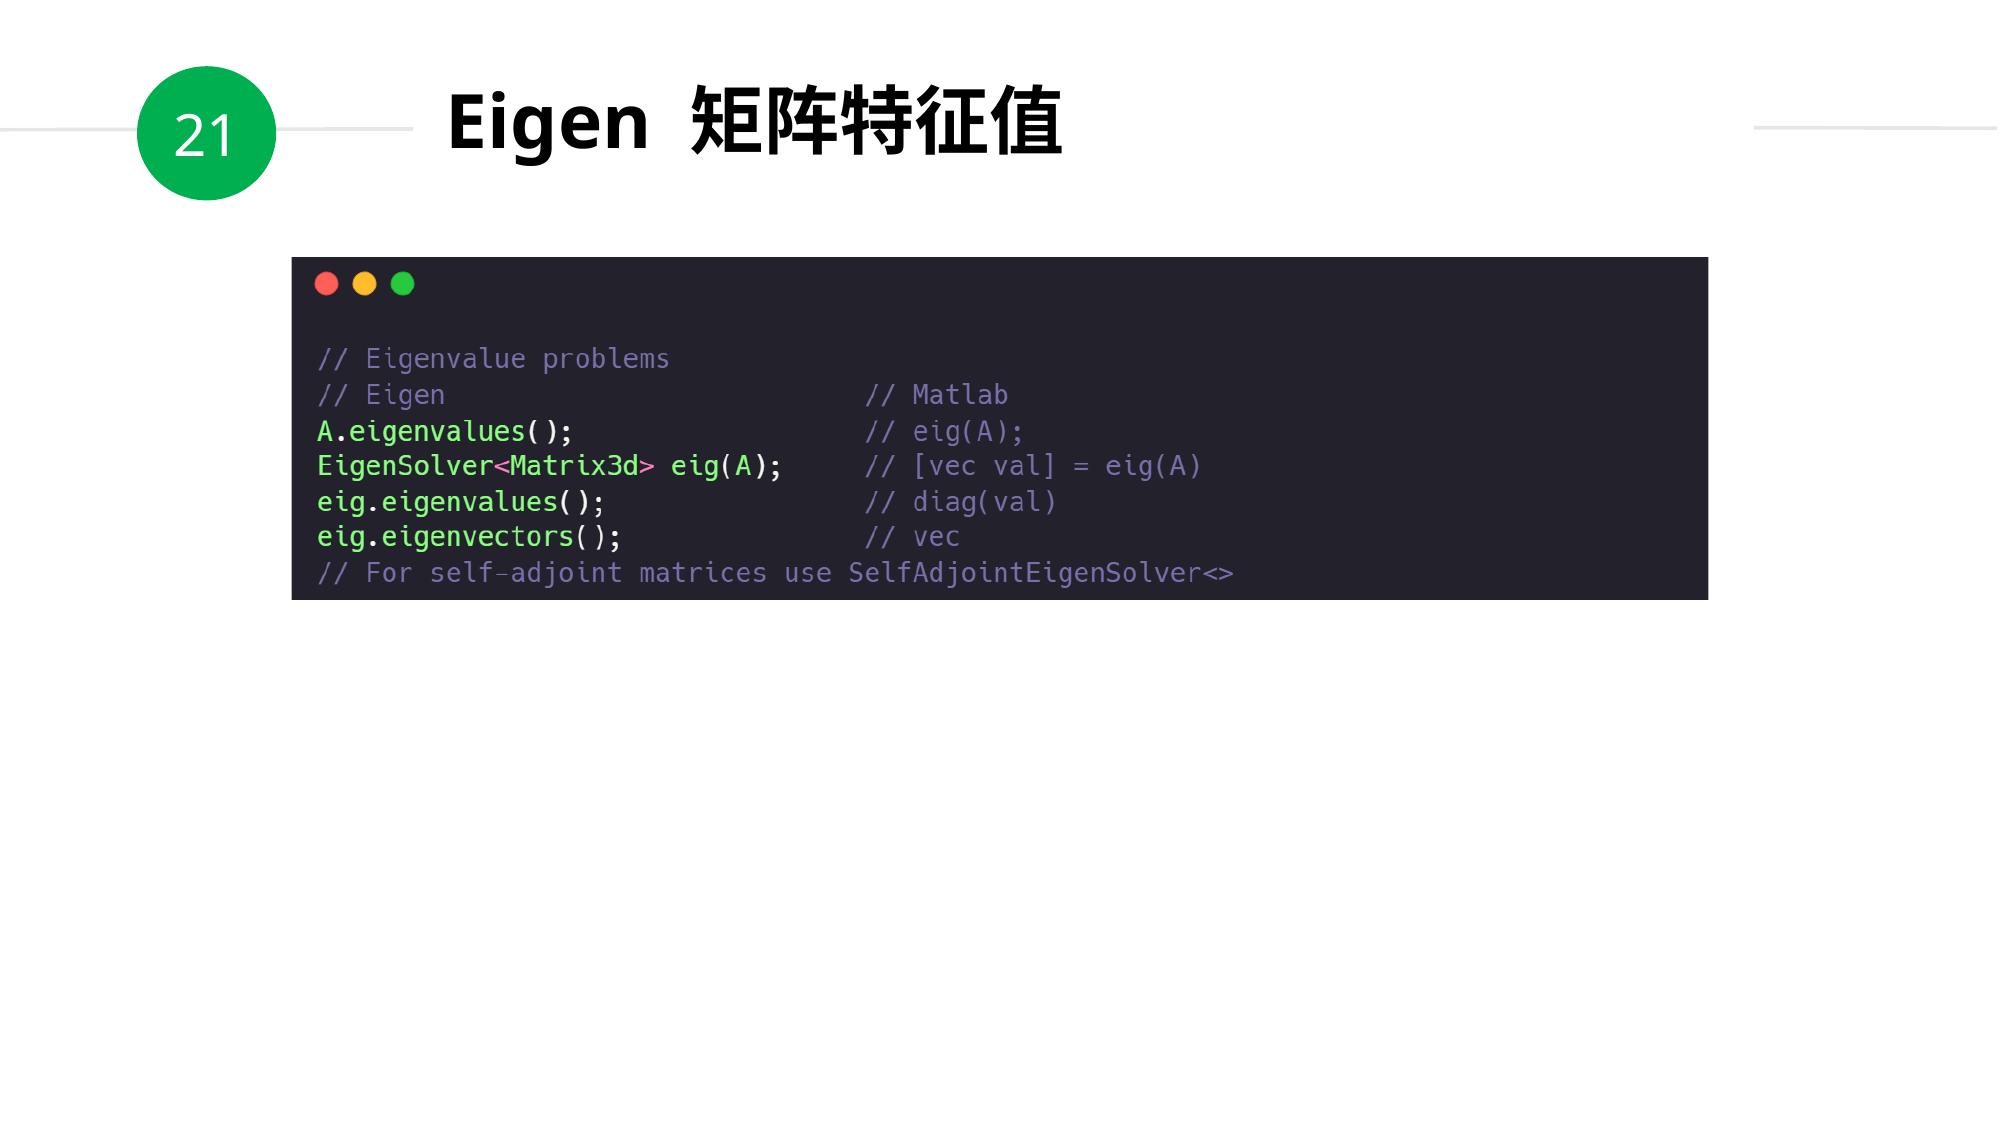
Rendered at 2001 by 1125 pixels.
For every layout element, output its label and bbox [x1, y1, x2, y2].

text_box [0, 66, 1998, 201]
picture [291, 257, 1709, 600]
